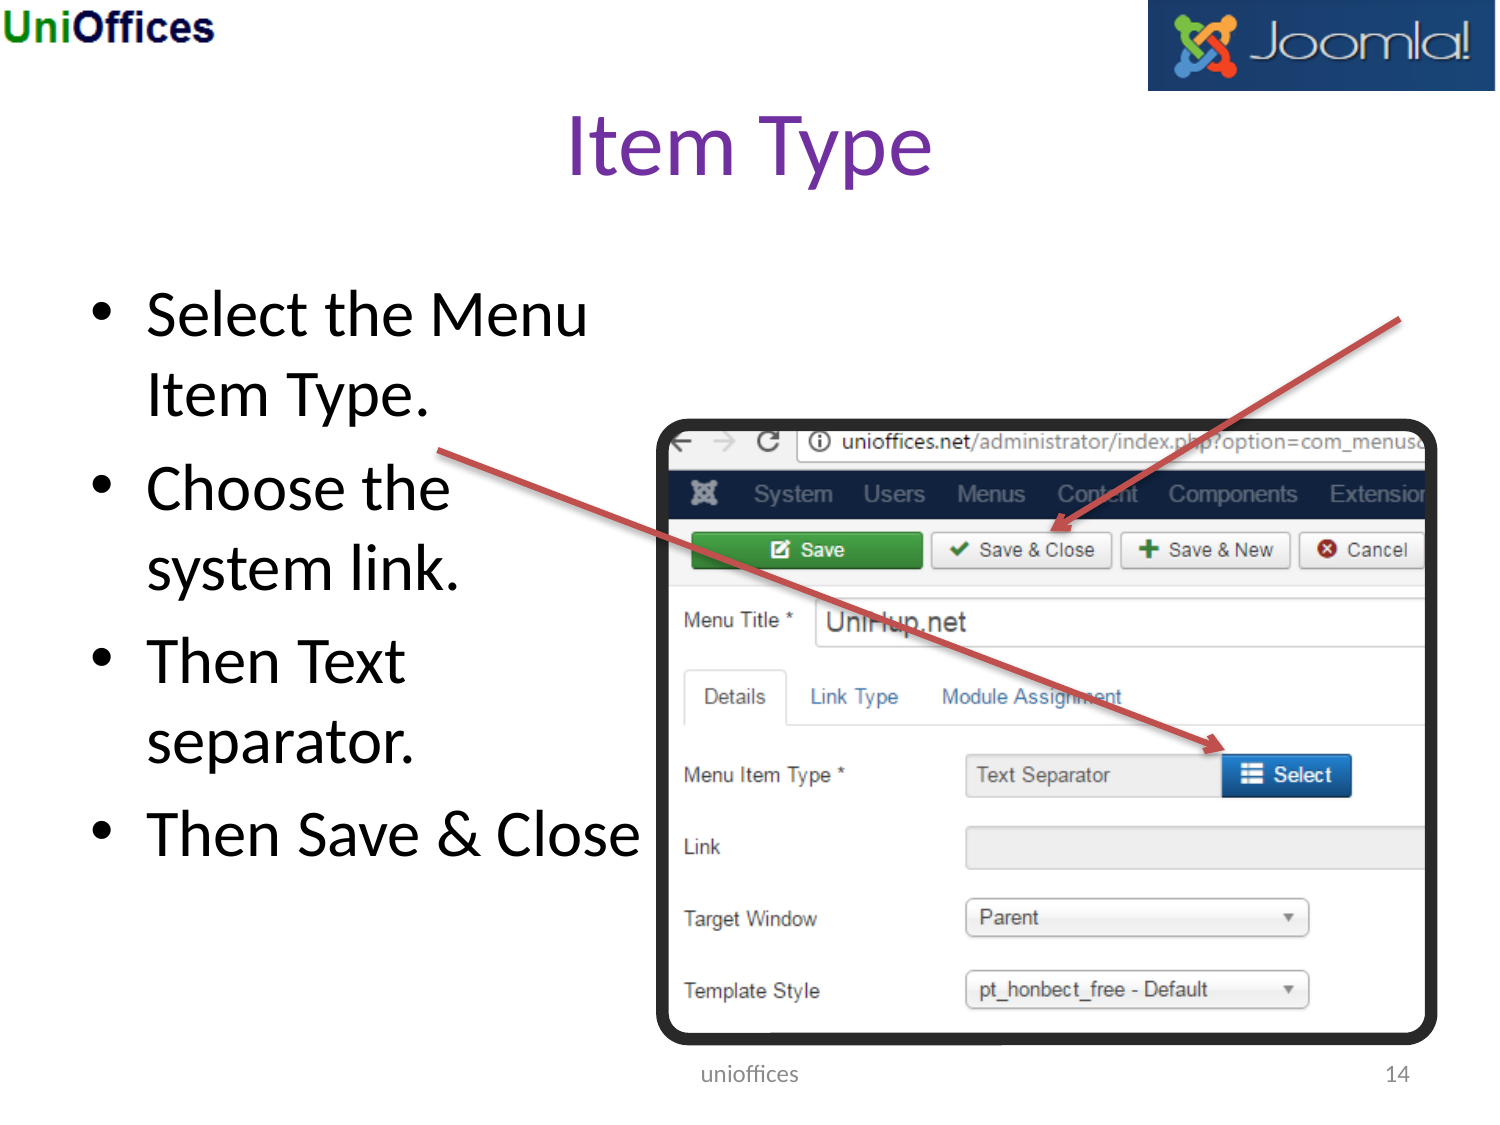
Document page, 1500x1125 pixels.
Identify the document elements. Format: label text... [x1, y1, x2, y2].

picture [0, 0, 263, 54]
picture [662, 424, 1049, 449]
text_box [437, 449, 1226, 751]
picture [662, 424, 1432, 1040]
footer unioffices [512, 1042, 988, 1103]
title Item Type [75, 45, 1425, 233]
slide_number 14 [1074, 1048, 1425, 1103]
picture [1148, 0, 1500, 91]
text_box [1049, 318, 1401, 532]
list Select the Menu Item Type. Choose the system link. Then Text separator. Then Save & Close [75, 262, 663, 1005]
